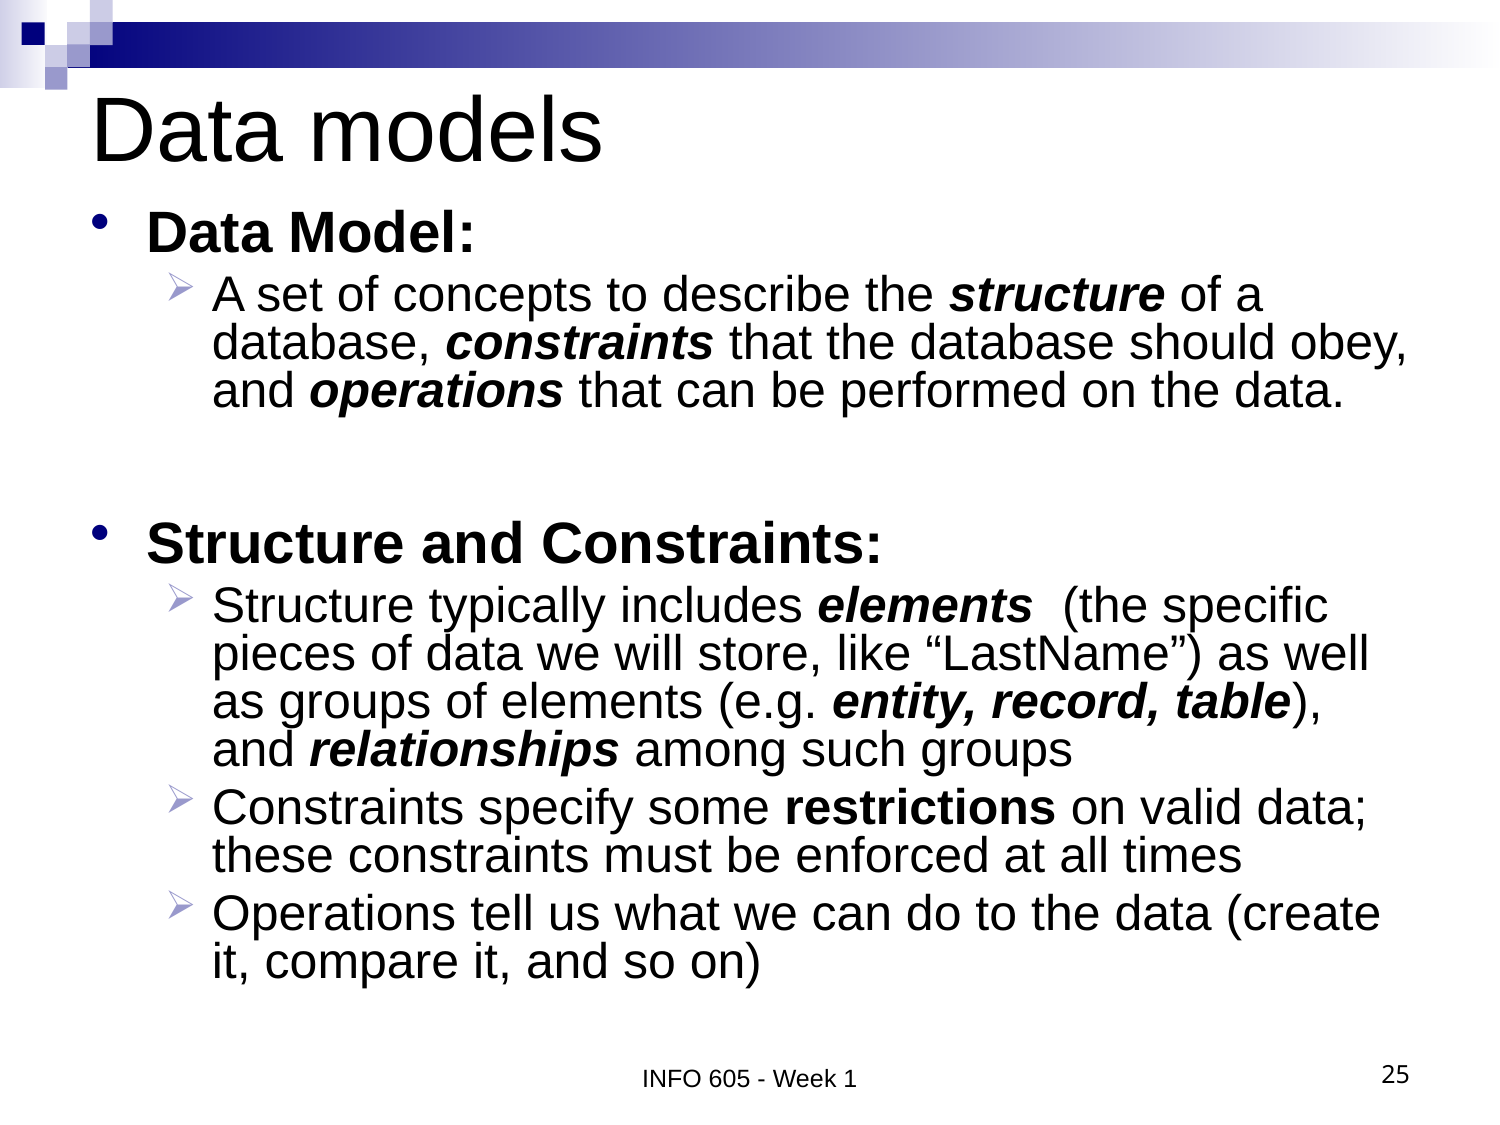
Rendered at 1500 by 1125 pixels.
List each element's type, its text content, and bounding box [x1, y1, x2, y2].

slide_number 25 [1074, 1024, 1426, 1101]
title Data models [75, 75, 1425, 175]
footer INFO 605 - Week 1 [512, 1025, 988, 1101]
list Data Model: A set of concepts to describe the structure of a database, constraints that the database should obey, and operations that can be performed on the data. Structure and Constraints: Structure typically includes elements (the specific pieces of data we will store, like “LastName”) as well as groups of elements (e.g. entity, record, table), and relationships among such groups Constraints specify some restrictions on valid data; these constraints must be enforced at all times Operations tell us what we can do to the data (create it, compare it, and so on) [75, 200, 1425, 1025]
